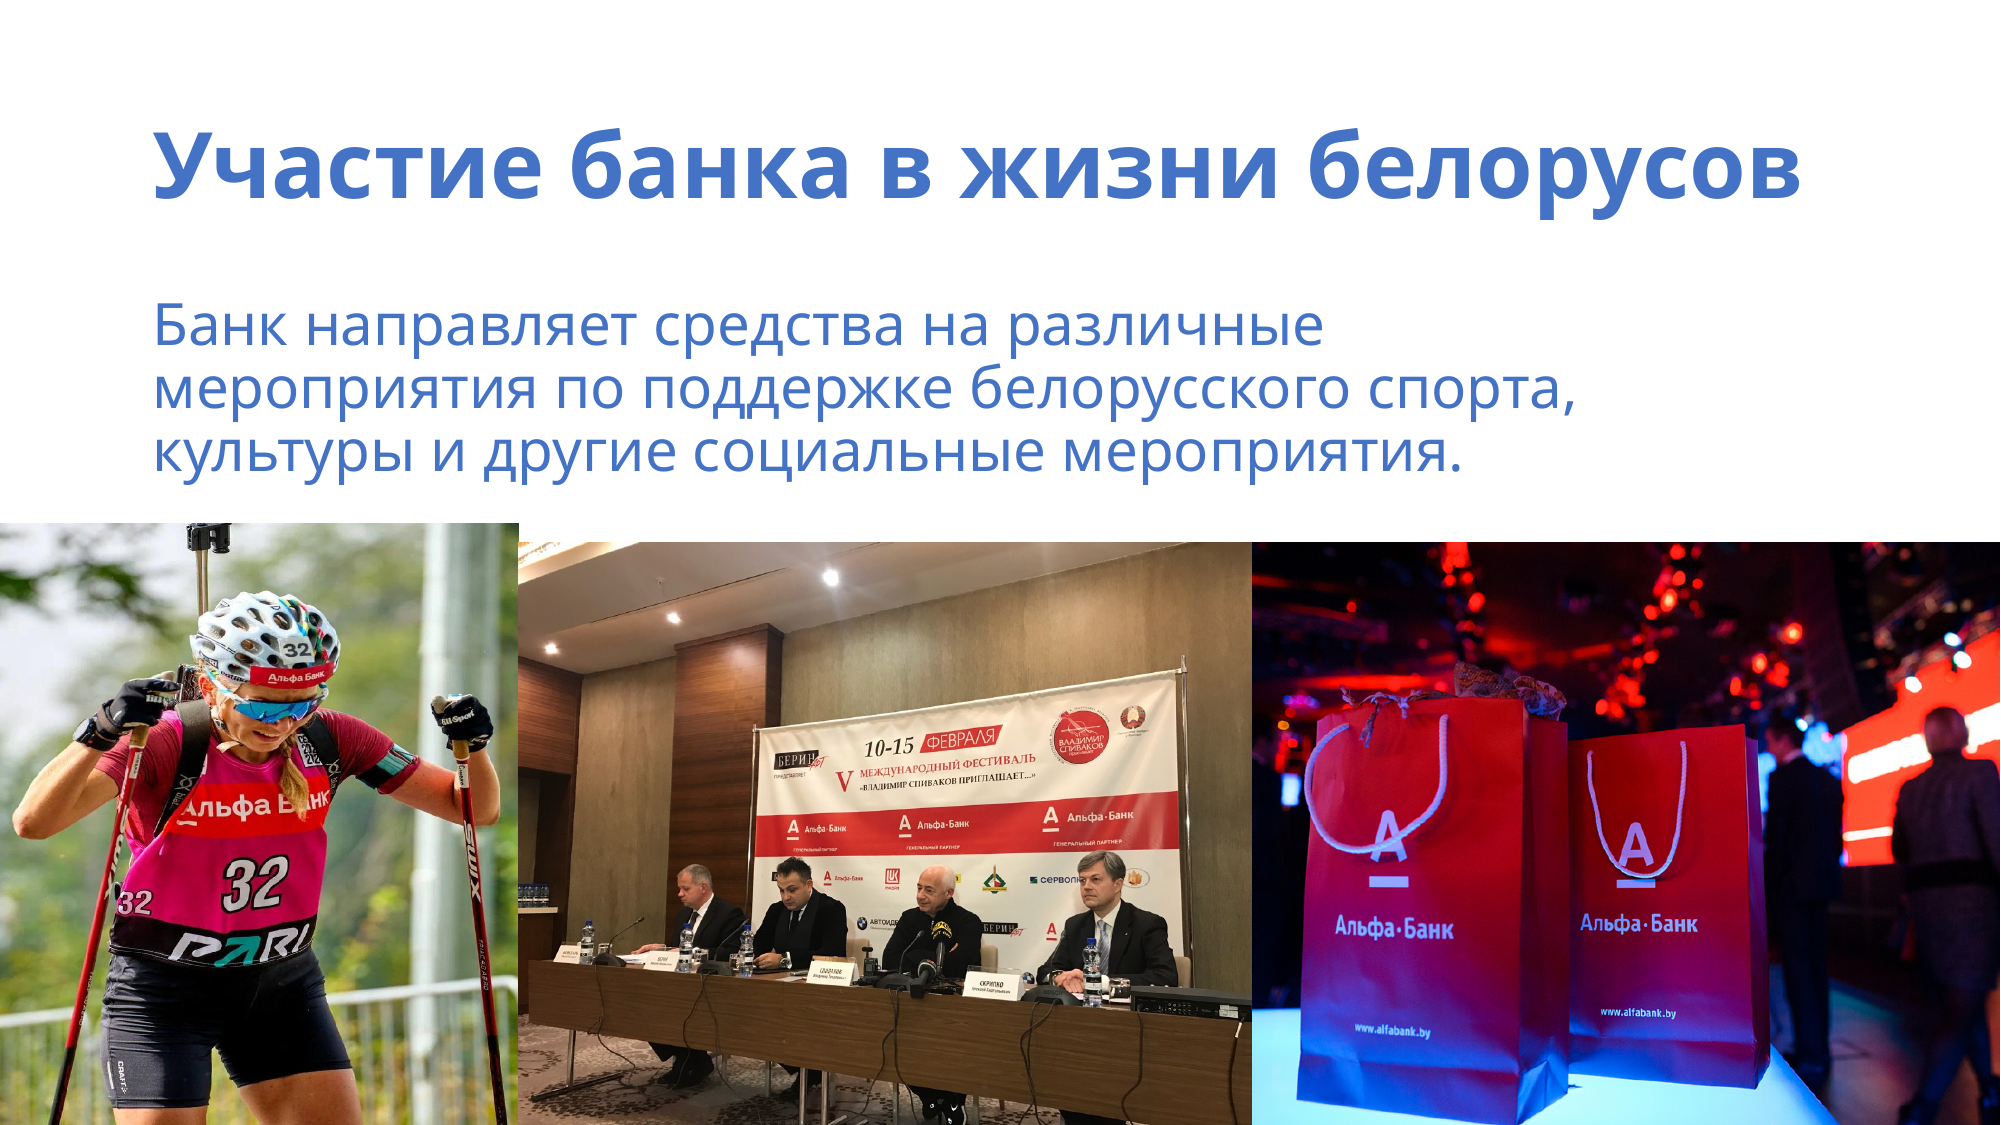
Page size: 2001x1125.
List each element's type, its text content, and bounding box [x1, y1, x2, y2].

list Банк направляет средства на различные мероприятия по поддержке белорусского спорта, культуры и другие социальные мероприятия. [137, 288, 1620, 542]
title Участие банка в жизни белорусов [137, 59, 1863, 278]
picture [0, 523, 2000, 1125]
